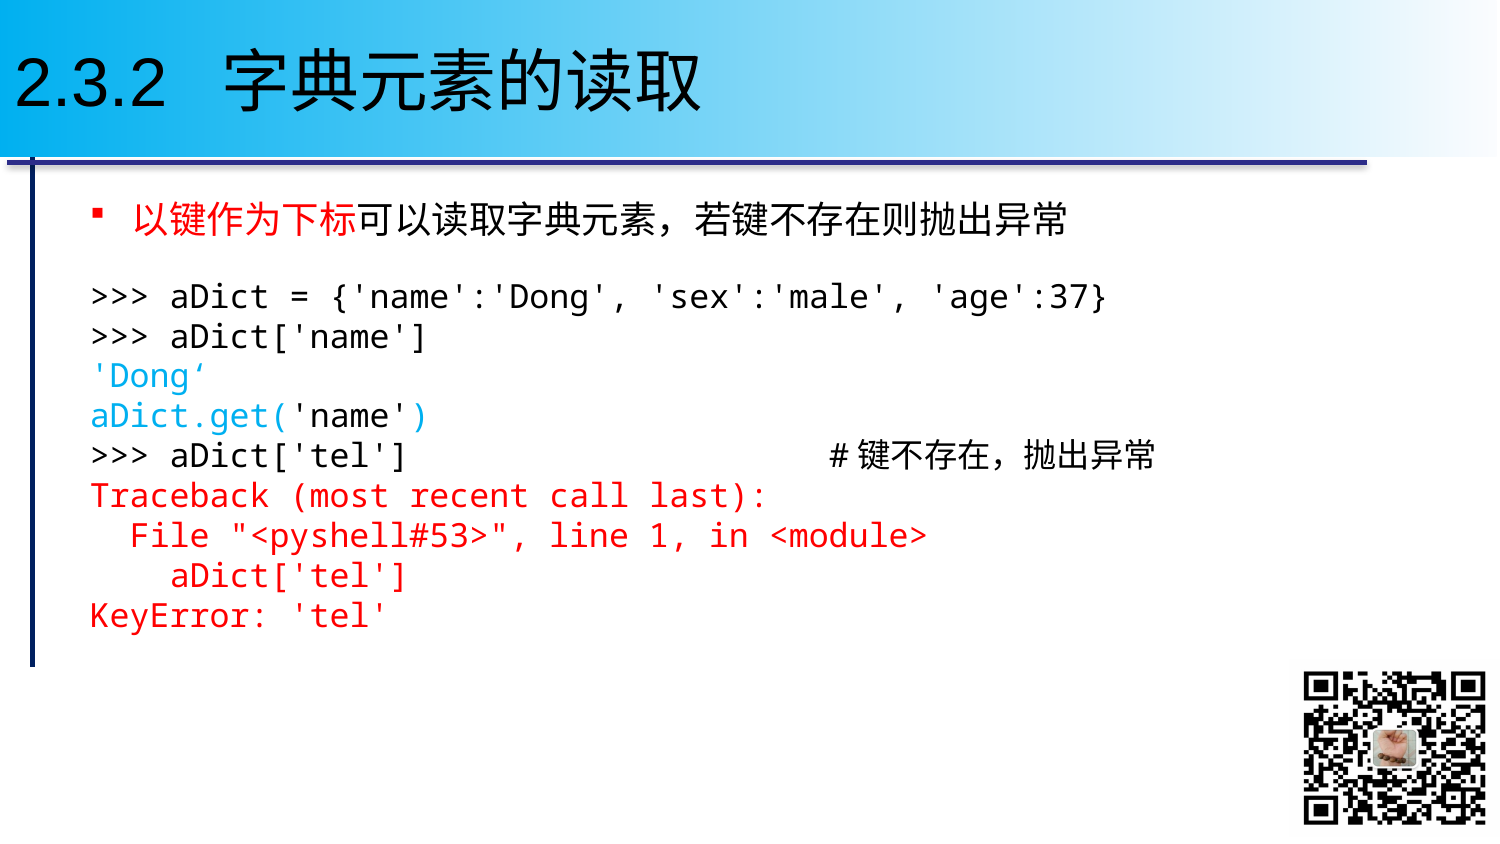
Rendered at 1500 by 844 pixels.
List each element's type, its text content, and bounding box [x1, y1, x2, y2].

picture [1289, 659, 1500, 837]
title 2.3.2 字典元素的读取 [0, 0, 1497, 158]
list 以键作为下标可以读取字典元素，若键不存在则抛出异常 >>> aDict = {'name':'Dong', 'sex':'male', 'age':37} >>> aDict['name'] 'Dong‘ aDict.get('name') >>> aDict['tel'] #键不存在，抛出异常 Traceback (most recent call last): File "<pyshell#53>", line 1, in <module> aDict['tel'] KeyError: 'tel' [74, 196, 1426, 755]
